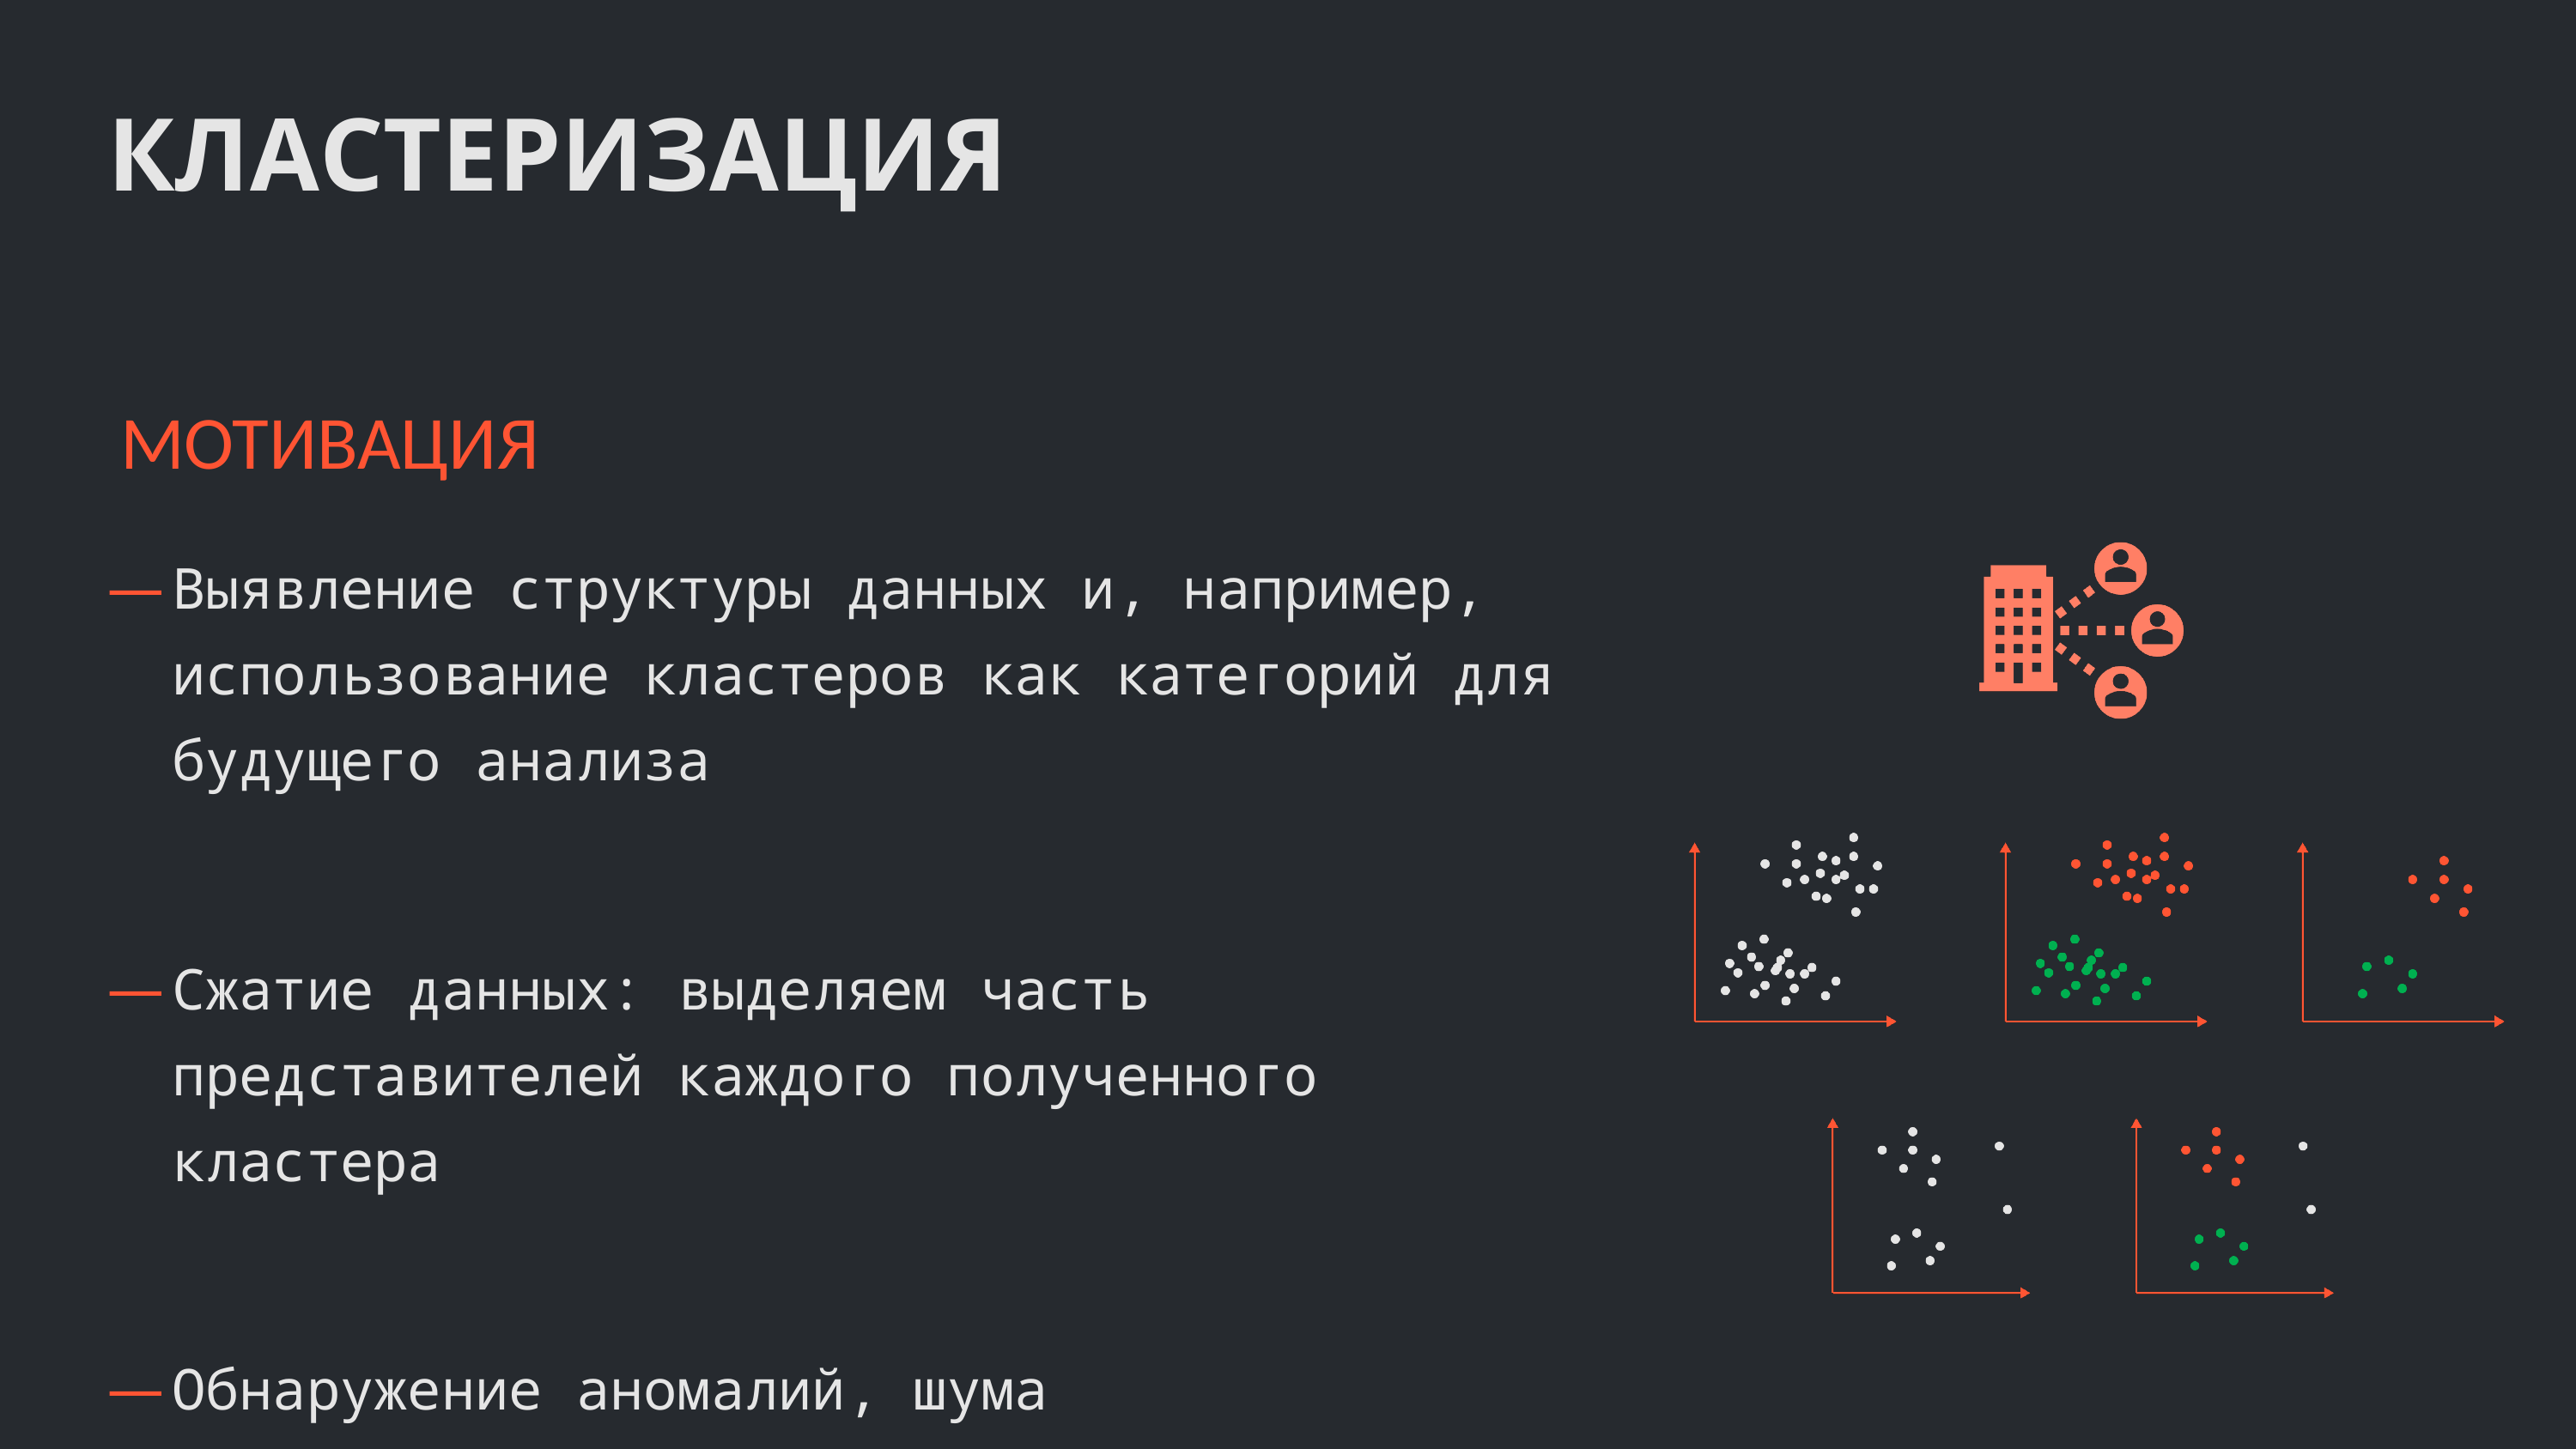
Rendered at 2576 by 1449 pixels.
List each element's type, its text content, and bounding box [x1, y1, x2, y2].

list Выявление структуры данных и, например, использование кластеров как категорий для будущего анализа Сжатие данных: выделяем часть представителей каждого полученного кластера Обнаружение аномалий, шума [107, 534, 1594, 1386]
text_box МОТИВАЦИЯ [107, 397, 1578, 498]
text_box КЛАСТЕРИЗАЦИЯ [107, 110, 2415, 364]
picture [1826, 1118, 2334, 1299]
picture [1970, 521, 2190, 742]
picture [1688, 833, 2505, 1028]
